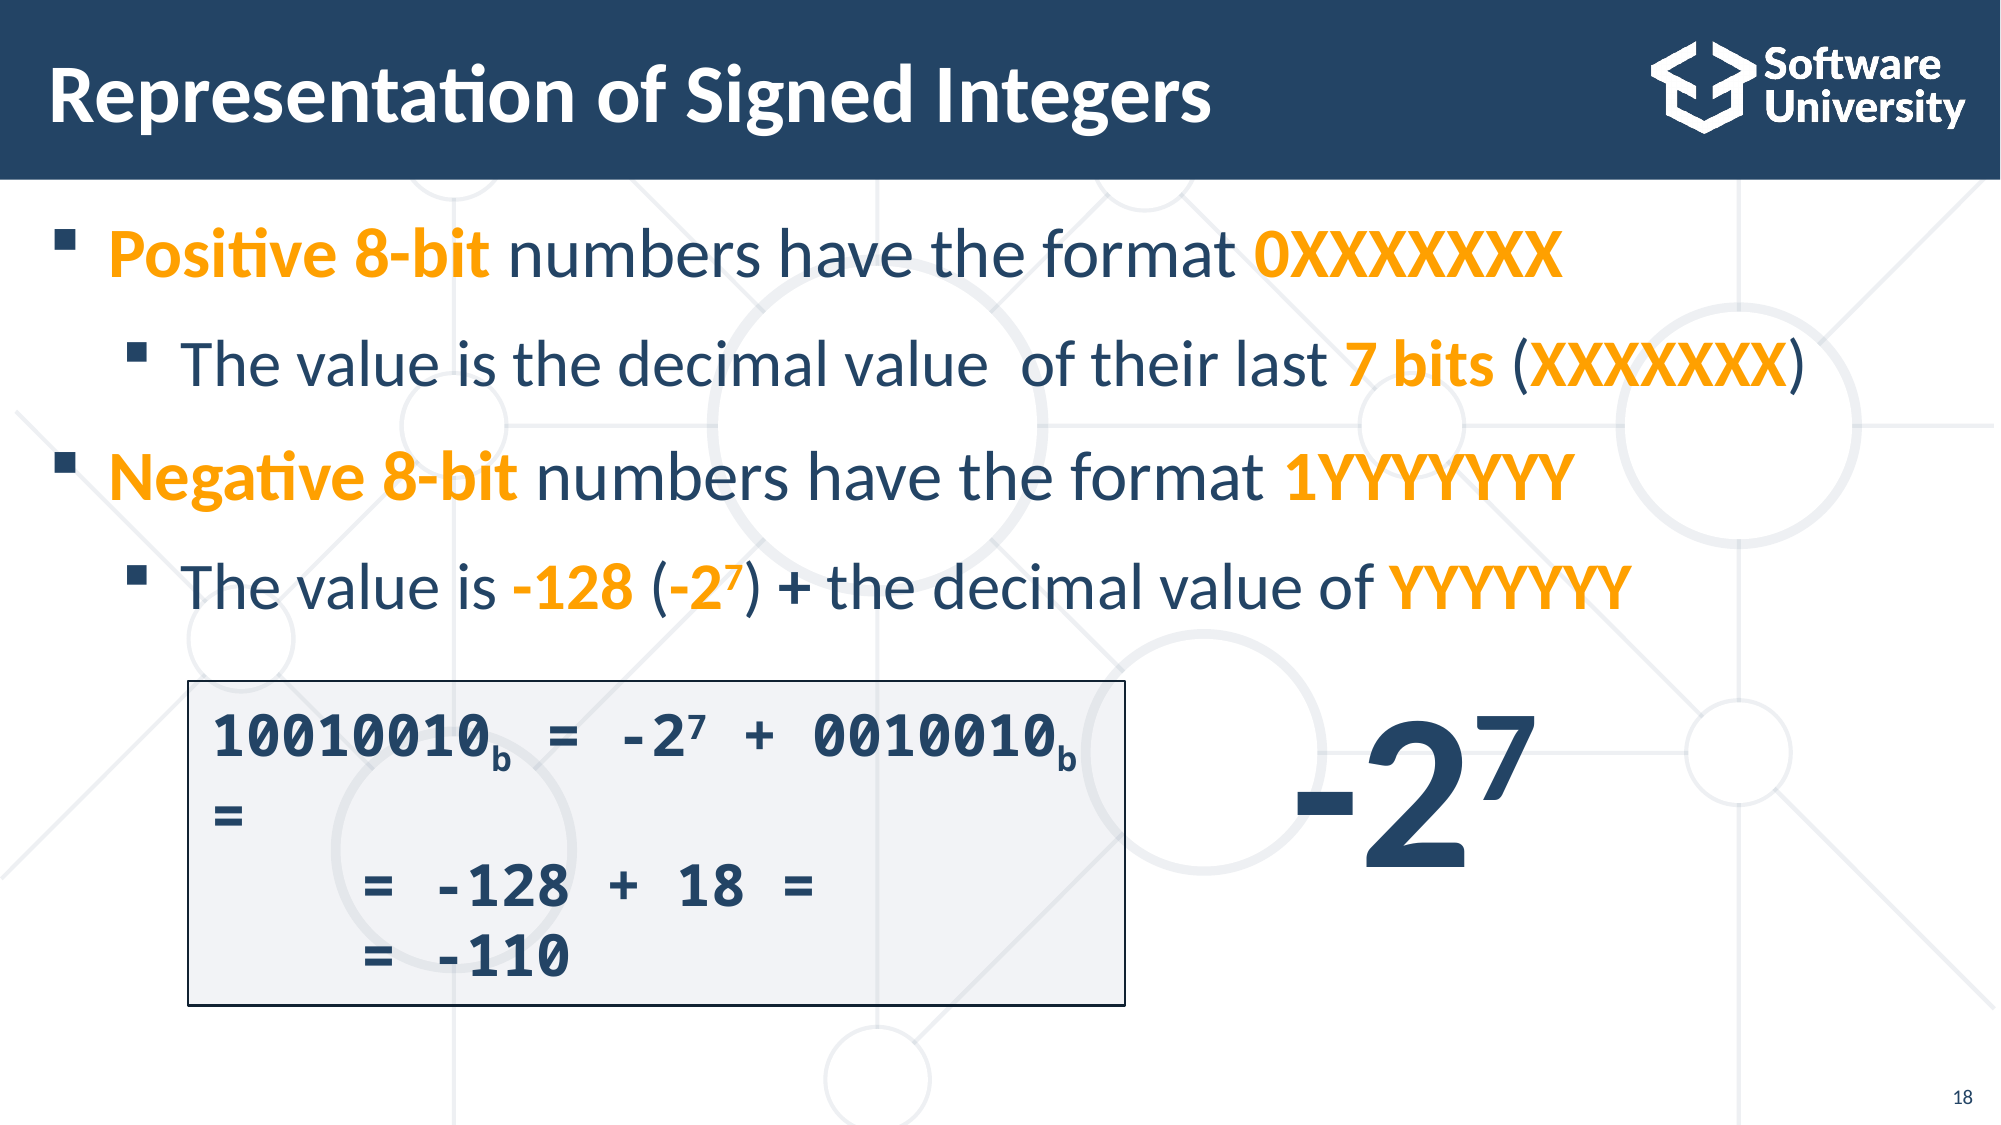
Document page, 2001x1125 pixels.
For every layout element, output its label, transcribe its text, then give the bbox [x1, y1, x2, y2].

title Representation of Signed Integers [31, 16, 1625, 162]
list Positive 8-bit numbers have the format 0XXXXXXX The value is the decimal value of their last 7 bits (XXXXXXX) Negative 8-bit numbers have the format 1YYYYYYY The value is -128 (-27) + the decimal value of YYYYYYY [31, 196, 1970, 1104]
picture [1651, 41, 1966, 134]
slide_number 18 [1927, 1067, 1989, 1117]
text_box -27 [1273, 684, 1556, 917]
text_box 10010010b = -27 + 0010010b = = -128 + 18 = = -110 [187, 680, 1126, 1006]
